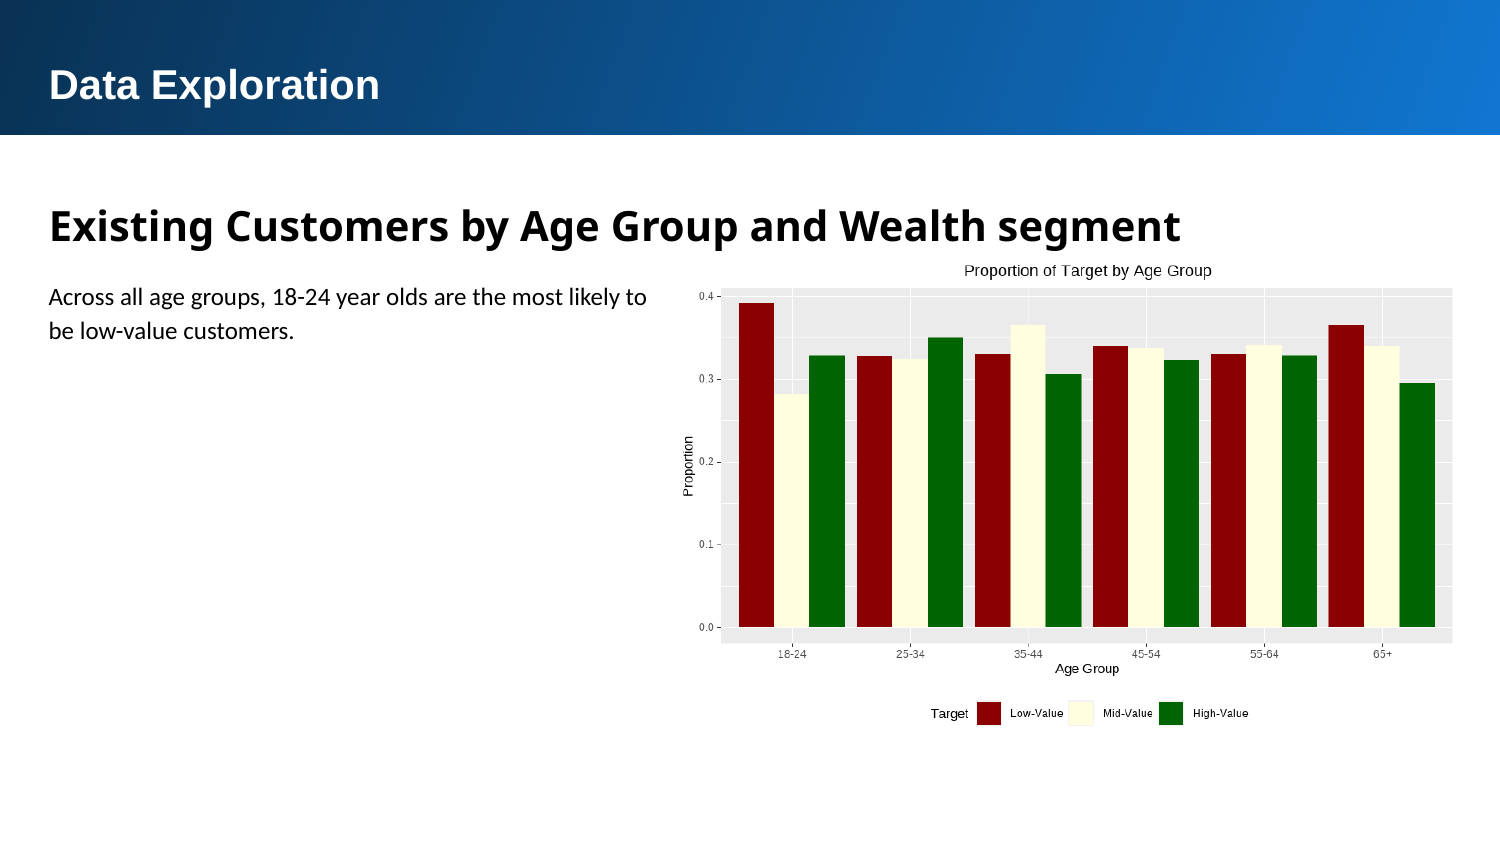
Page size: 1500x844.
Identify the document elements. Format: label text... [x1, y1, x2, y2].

text_box Across all age groups, 18-24 year olds are the most likely to be low-value customers. [33, 261, 670, 360]
text_box [0, 0, 1500, 135]
picture [675, 257, 1462, 743]
text_box Existing Customers by Age Group and Wealth segment [33, 177, 1439, 261]
text_box Data Exploration [33, 43, 1439, 124]
